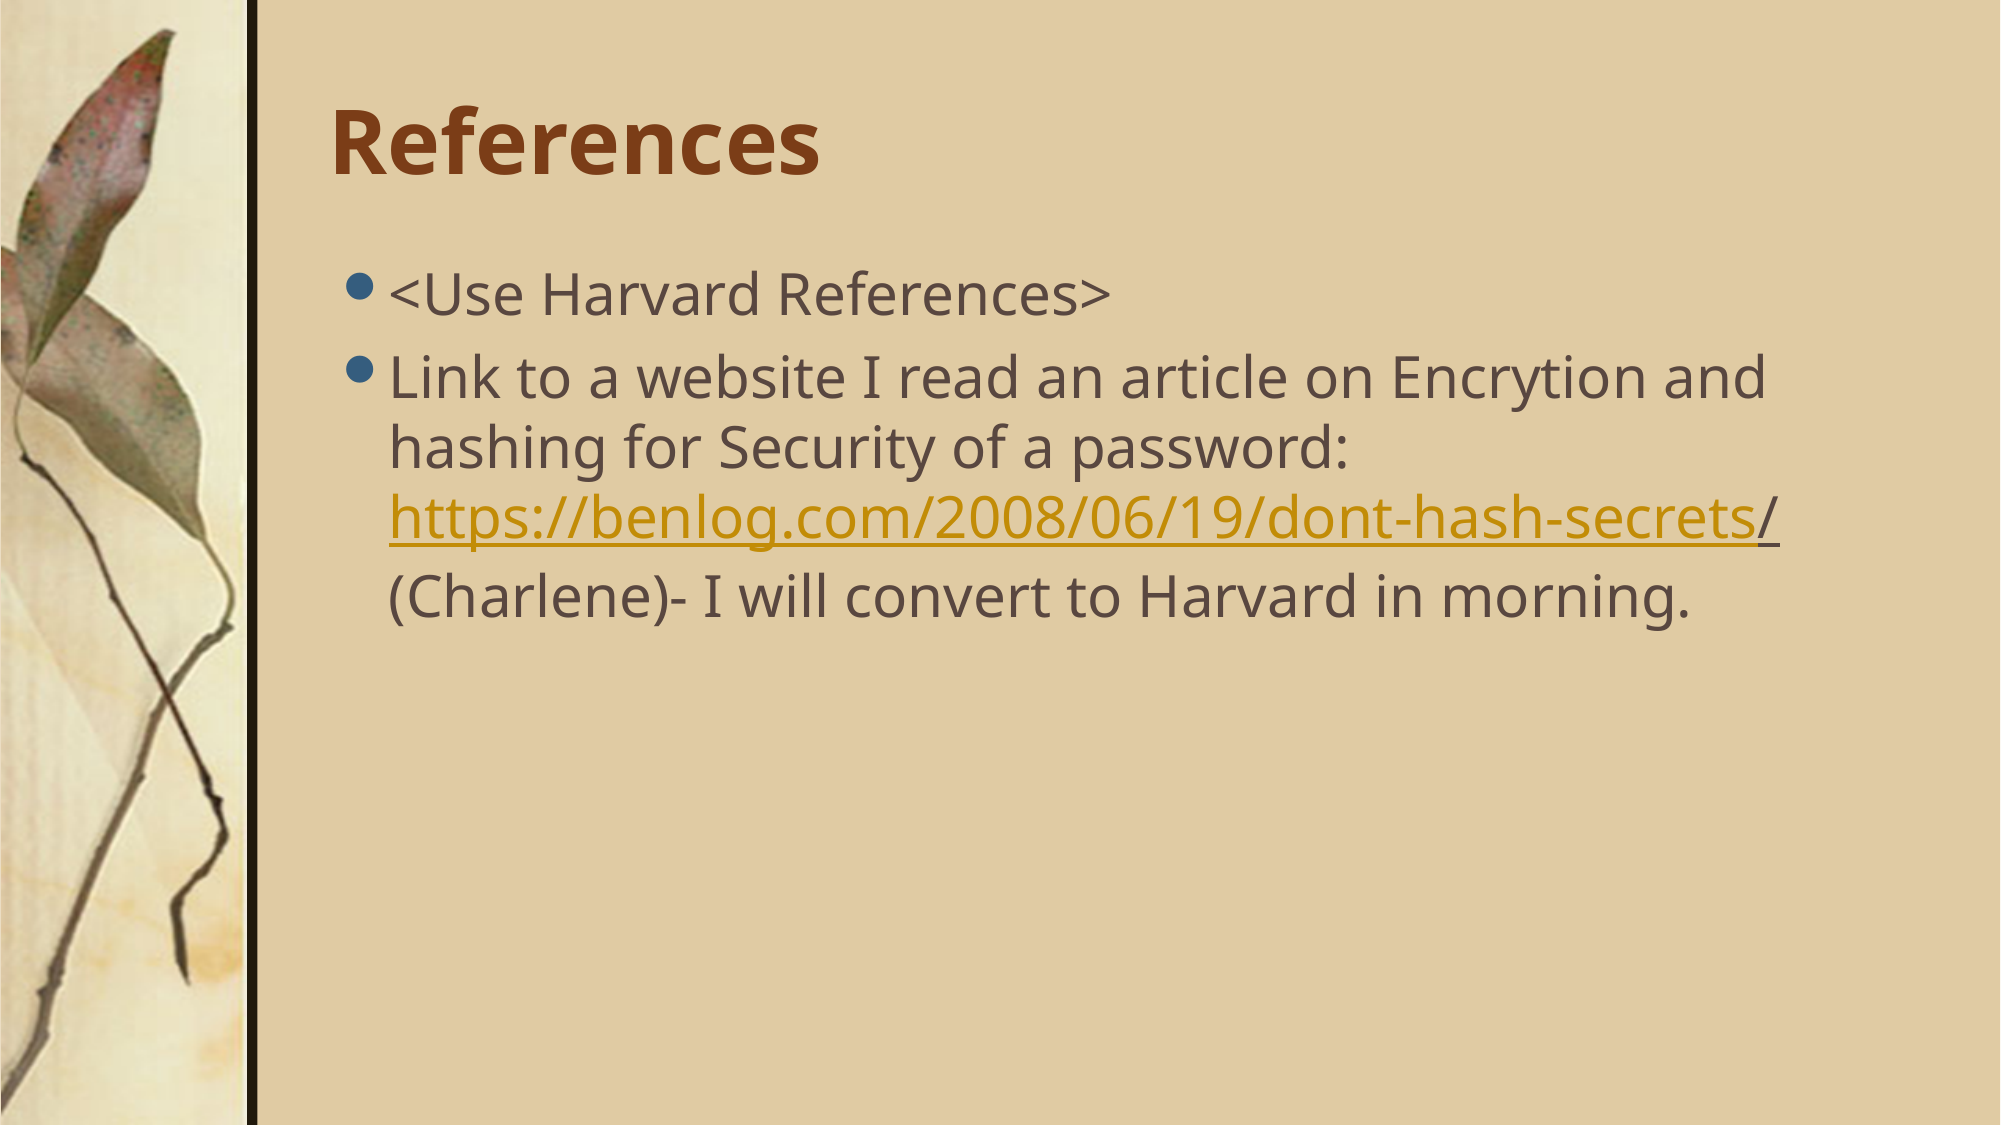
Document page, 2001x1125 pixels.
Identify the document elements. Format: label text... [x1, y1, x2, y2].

picture [1, 0, 247, 1125]
list <Use Harvard References> Link to a website I read an article on Encrytion and hashing for Security of a password: https://benlog.com/2008/06/19/dont-hash-secrets/ (Charlene)- I will convert to Harvard in morning. [313, 249, 1954, 1015]
title References [313, 45, 1954, 233]
